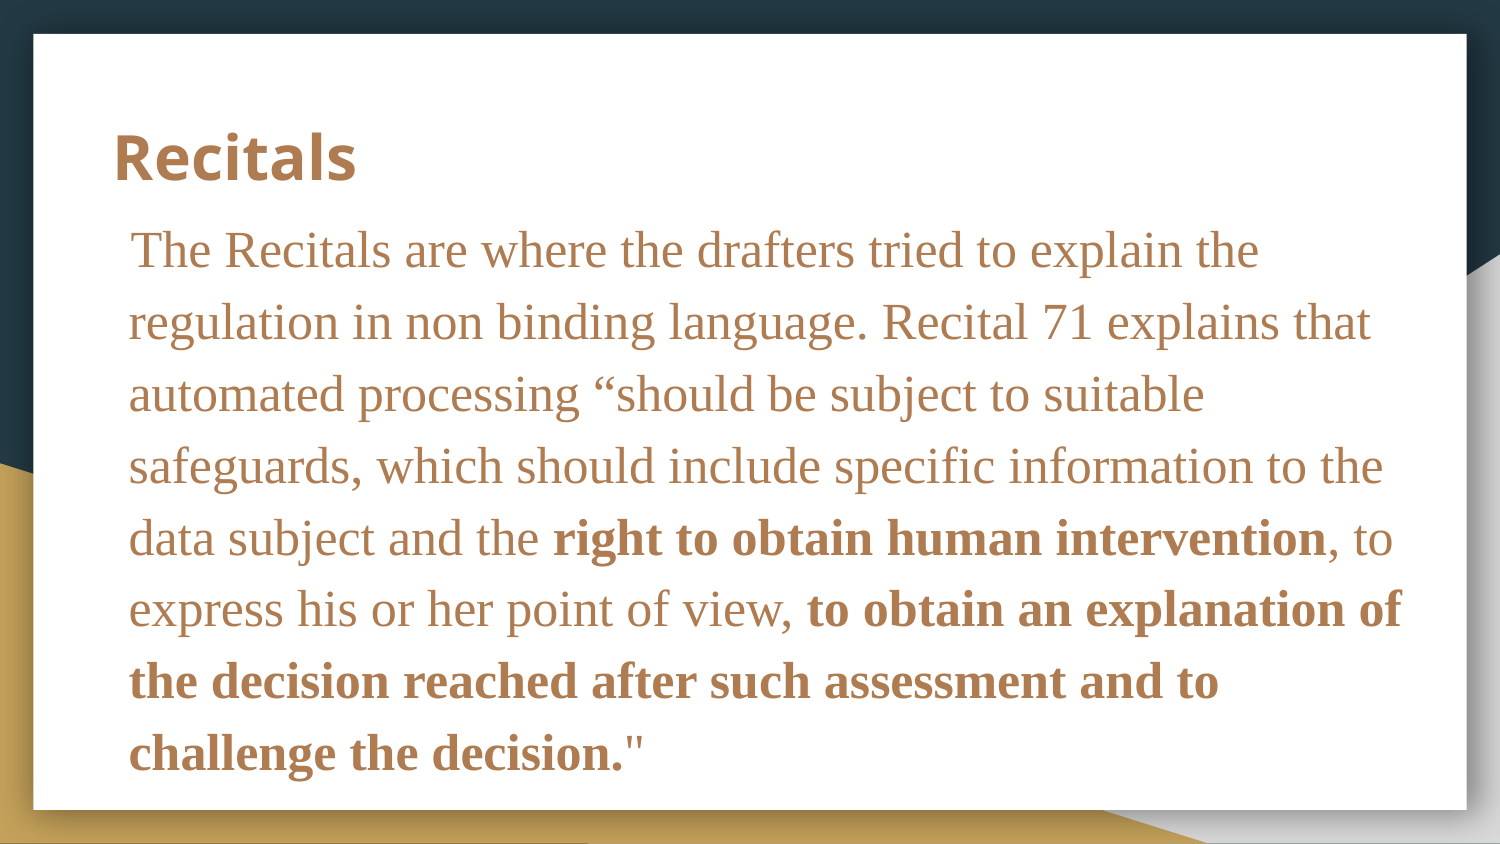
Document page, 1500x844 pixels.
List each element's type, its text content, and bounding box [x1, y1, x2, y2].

title Recitals [97, 72, 1330, 191]
list The Recitals are where the drafters tried to explain the regulation in non binding language. Recital 71 explains that automated processing “should be subject to suitable safeguards, which should include specific information to the data subject and the right to obtain human intervention, to express his or her point of view, to obtain an explanation of the decision reached after such assessment and to challenge the decision." [63, 191, 1427, 685]
